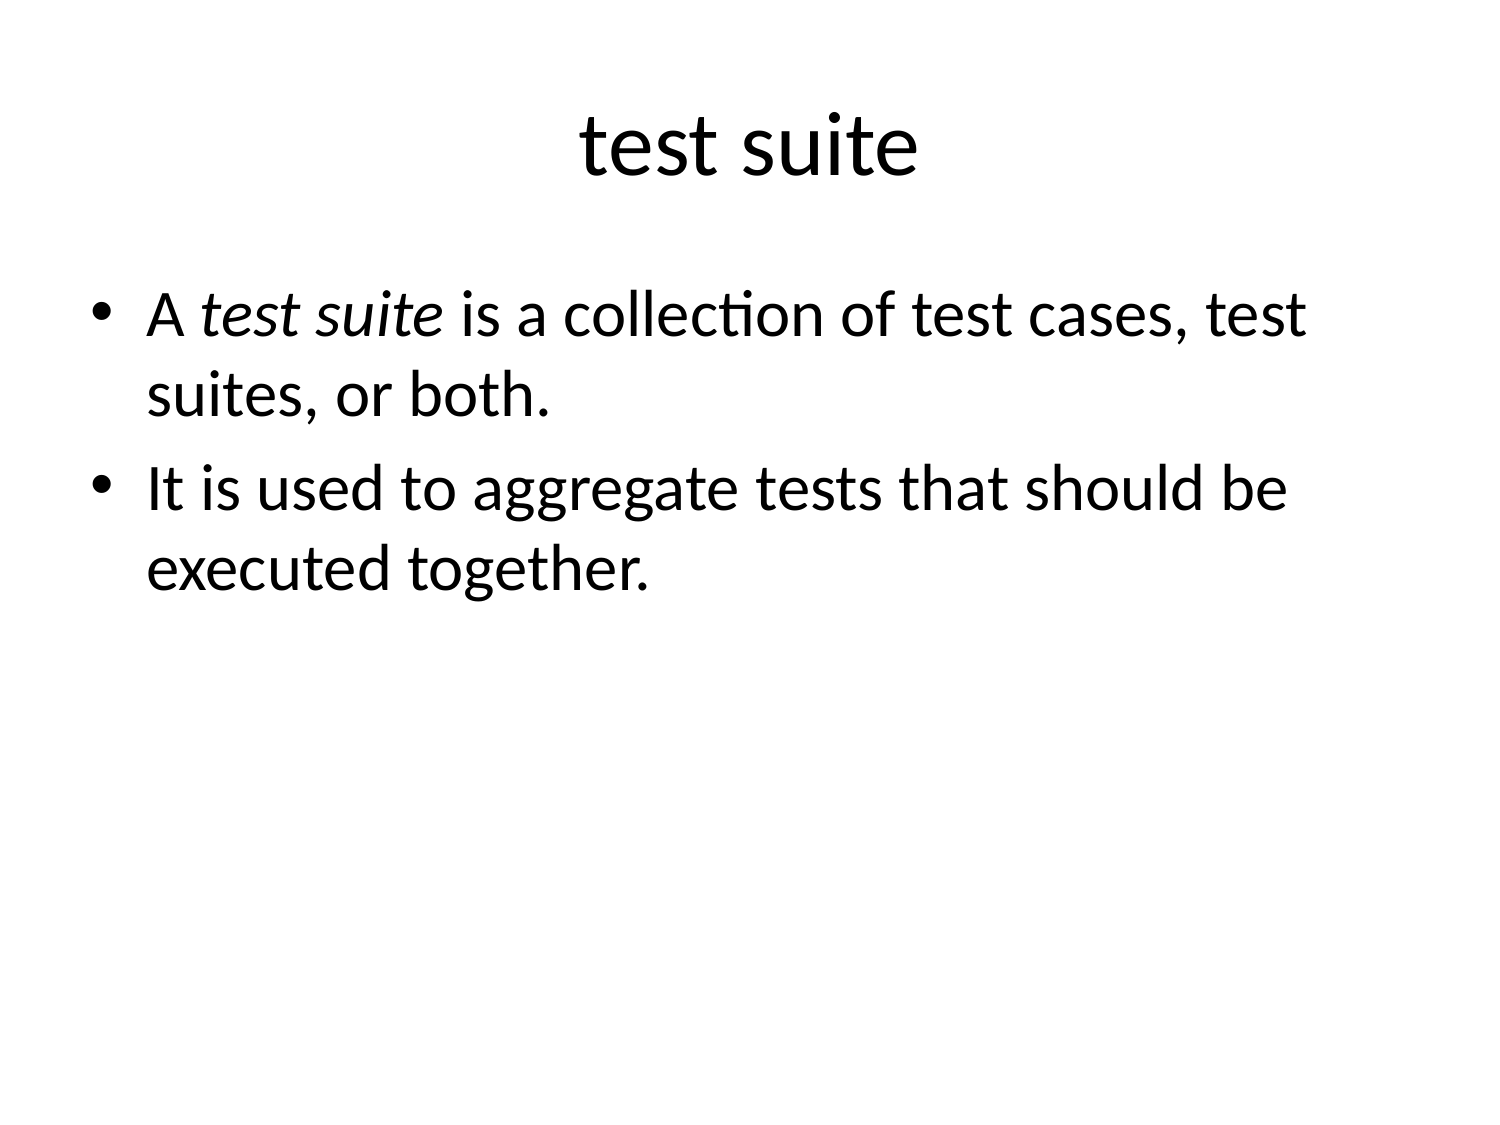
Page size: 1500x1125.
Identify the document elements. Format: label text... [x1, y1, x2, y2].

list A test suite is a collection of test cases, test suites, or both. It is used to aggregate tests that should be executed together. [75, 262, 1425, 1005]
title test suite [75, 45, 1425, 233]
